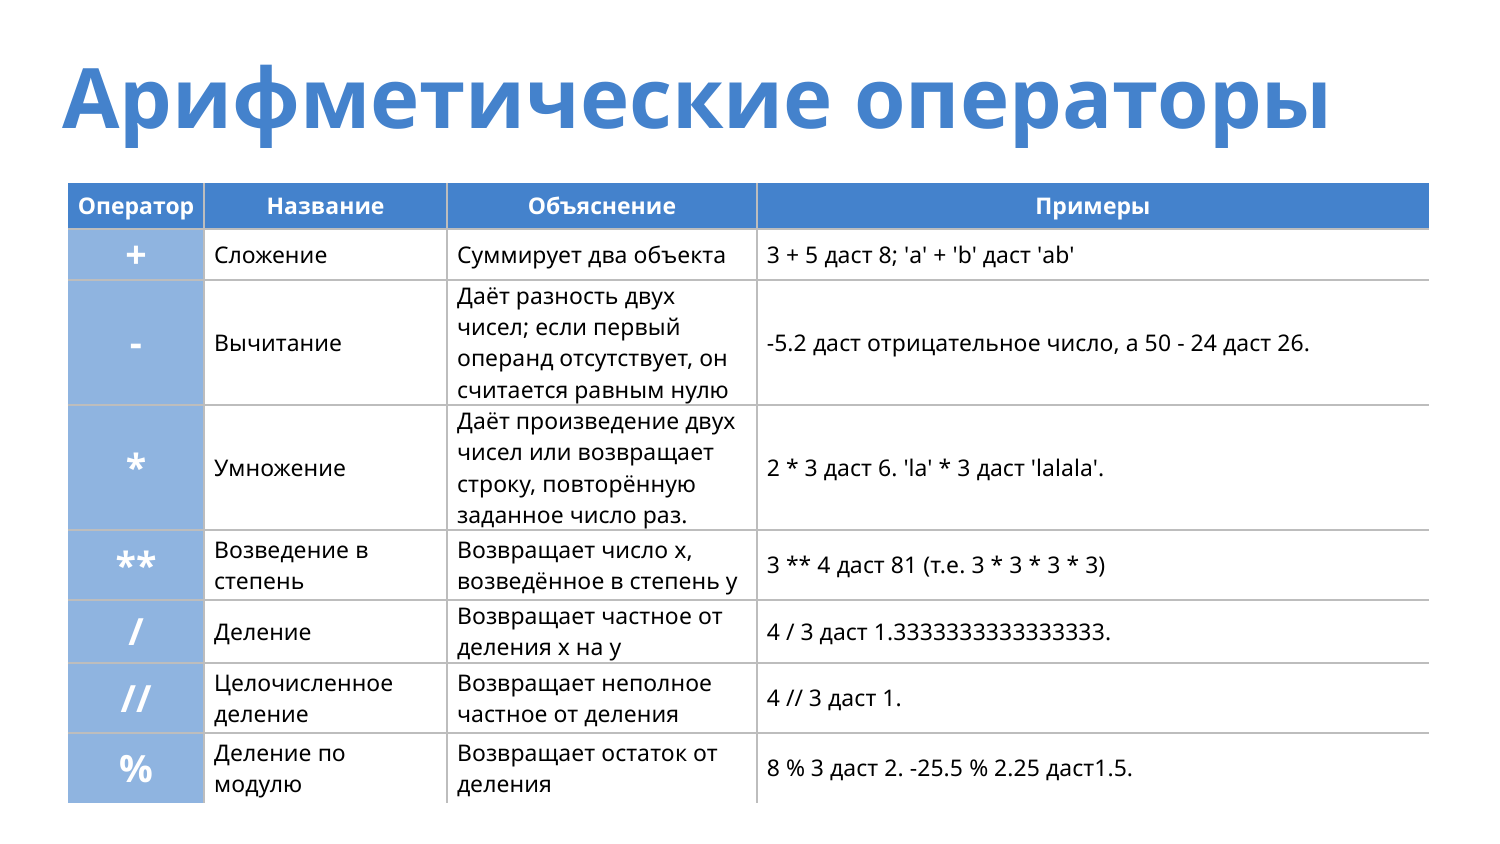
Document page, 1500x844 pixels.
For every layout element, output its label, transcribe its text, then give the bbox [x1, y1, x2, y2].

table_cell Даёт разность двух чисел; если первый операнд отсутствует, он считается равным нулю [448, 281, 756, 404]
table_cell Сложение [205, 230, 446, 279]
table_cell 3 ** 4 даст 81 (т.е. 3 * 3 * 3 * 3) [758, 531, 1429, 599]
table_cell Деление [205, 601, 446, 662]
table_cell - [68, 281, 203, 404]
table_cell -5.2 даст отрицательное число, а 50 - 24 даст 26. [758, 281, 1429, 404]
table_cell 4 / 3 даст 1.3333333333333333. [758, 601, 1429, 662]
table_cell Возвращает число х, возведённое в степень y [448, 531, 756, 599]
table_cell ** [68, 531, 203, 599]
table_cell Возведение в степень [205, 531, 446, 599]
table_cell Суммирует два объекта [448, 230, 756, 279]
table_cell 2 * 3 даст 6. 'la' * 3 даст 'lalala'. [758, 406, 1429, 529]
table_cell Возвращает остаток от деления [448, 734, 756, 803]
table_cell * [68, 406, 203, 529]
table_cell Умножение [205, 406, 446, 529]
table_header Объяснение [448, 183, 756, 228]
table_header Название [205, 183, 446, 228]
title Арифметические операторы [47, 30, 1383, 144]
table_cell + [68, 230, 203, 279]
table_header Примеры [758, 183, 1429, 228]
table_cell Вычитание [205, 281, 446, 404]
table_cell 8 % 3 даст 2. -25.5 % 2.25 даст1.5. [758, 734, 1429, 803]
table_cell / [68, 601, 203, 662]
table_cell Даёт произведение двух чисел или возвращает строку, повторённую заданное число раз. [448, 406, 756, 529]
table_cell 3 + 5 даст 8; 'a' + 'b' даст 'ab' [758, 230, 1429, 279]
table_cell Целочисленное деление [205, 664, 446, 732]
table_cell % [68, 734, 203, 803]
table_cell Возвращает частное от деления x на y [448, 601, 756, 662]
table_cell Деление по модулю [205, 734, 446, 803]
table_cell // [68, 664, 203, 732]
table_header Оператор [68, 183, 203, 228]
table_cell Возвращает неполное частное от деления [448, 664, 756, 732]
table_cell 4 // 3 даст 1. [758, 664, 1429, 732]
